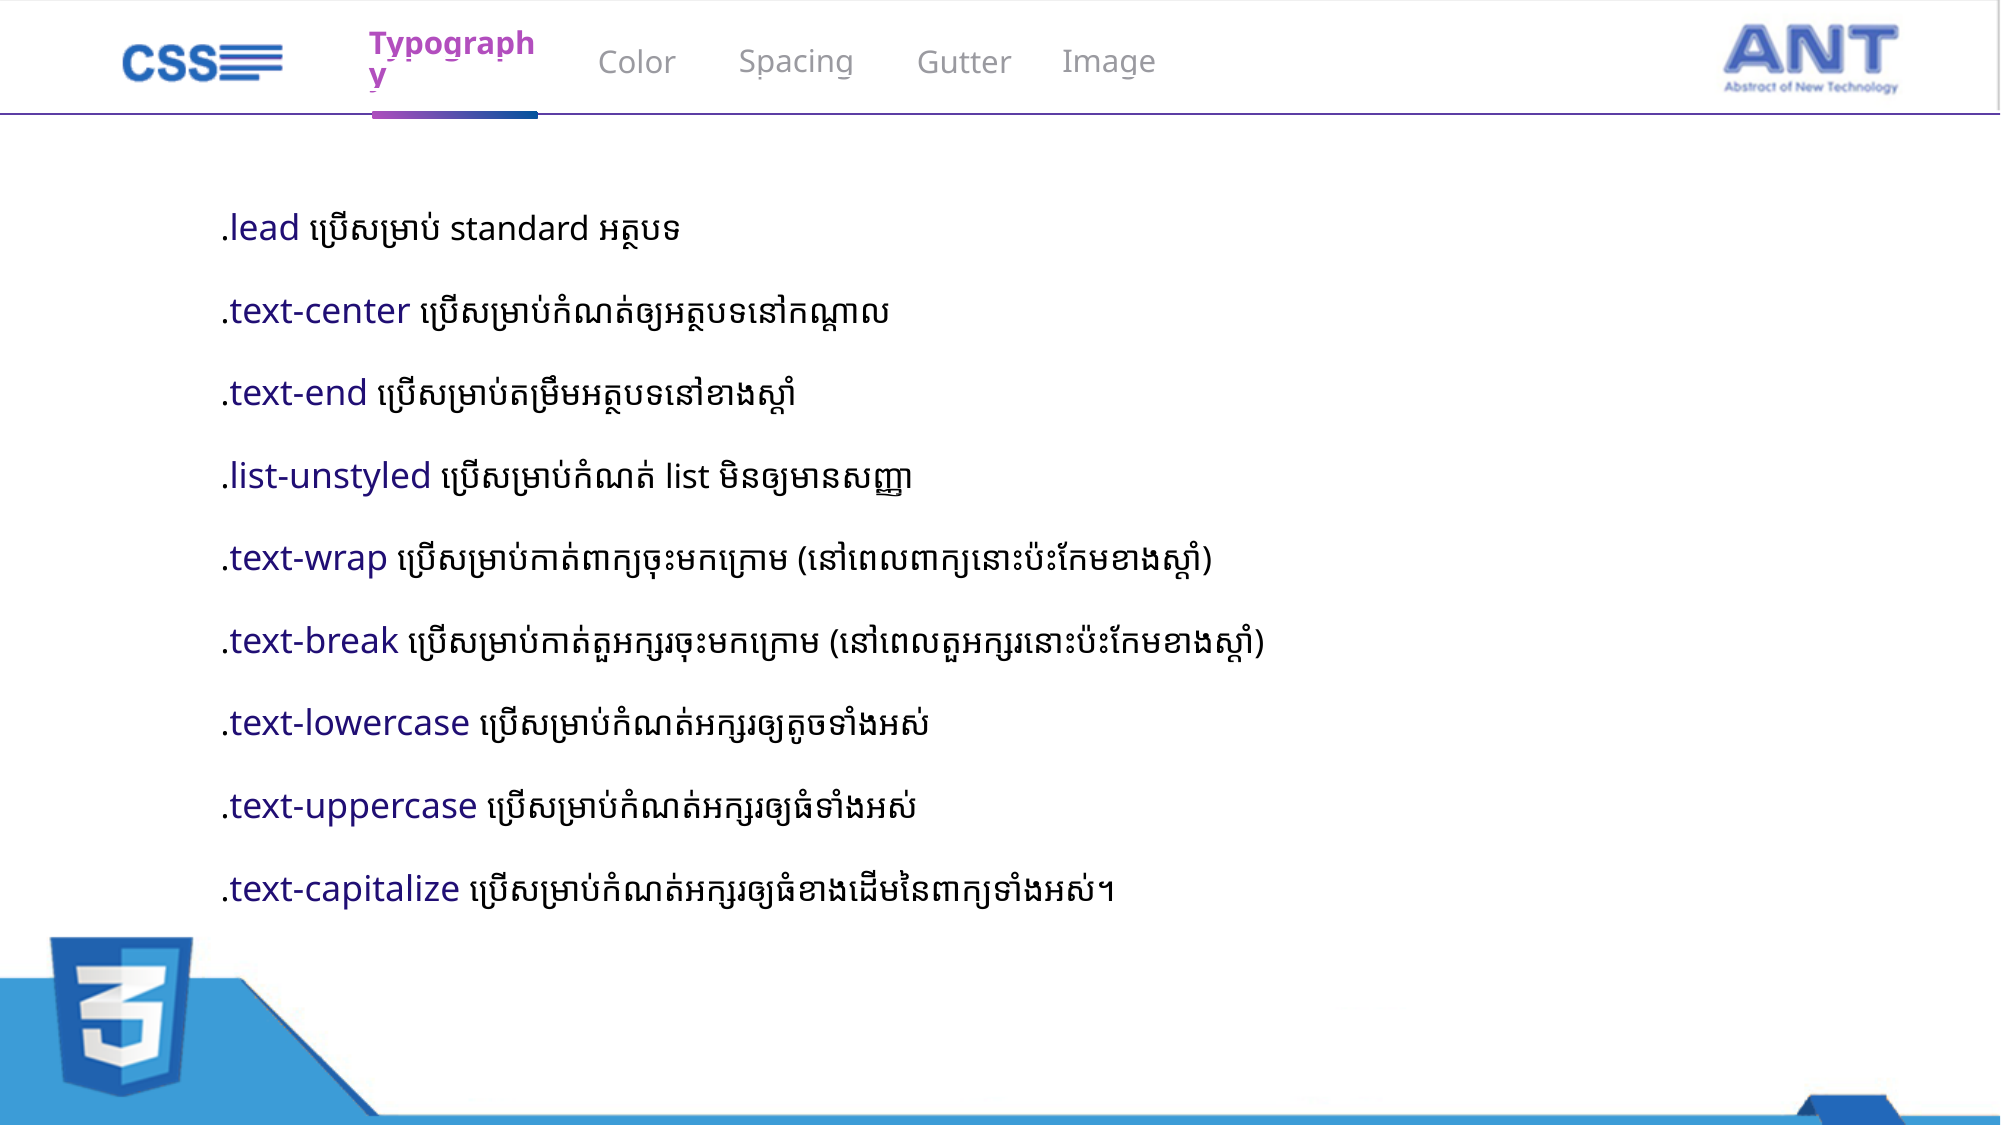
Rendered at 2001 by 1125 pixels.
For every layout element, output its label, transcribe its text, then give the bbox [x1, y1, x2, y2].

text_box Image [999, 29, 1219, 96]
text_box Typography [353, 30, 527, 97]
text_box Color [527, 30, 747, 97]
picture [0, 115, 2001, 1125]
text_box .lead ប្រើសម្រាប់ standard អត្ថបទ .text-center ប្រើសម្រាប់កំណត់ឲ្យអត្ថបទនៅកណ្តាល .text-end ប្រើសម្រាប់តម្រឹមអត្ថបទនៅខាងស្តាំ .list-unstyled ប្រើសម្រាប់កំណត់ list មិនឲ្យមានសញ្ញា .text-wrap ប្រើសម្រាប់កាត់ពាក្យចុះមកក្រោម (នៅពេលពាក្យនោះប៉ះកែមខាងស្តាំ) .text-break ប្រើសម្រាប់កាត់តួអក្សរចុះមកក្រោម (នៅពេលតួអក្សរនោះប៉ះកែមខាងស្តាំ) .text-lowercase ប្រើសម្រាប់កំណត់អក្សរឲ្យតូចទាំងអស់ .text-uppercase ប្រើសម្រាប់កំណត់អក្សរឲ្យធំទាំងអស់ .text-capitalize ប្រើសម្រាប់កំណត់អក្សរឲ្យធំខាងដើមនៃពាក្យទាំងអស់។ [205, 176, 1754, 995]
picture [0, 0, 2001, 113]
text_box Spacing [691, 29, 911, 96]
text_box [372, 111, 538, 119]
text_box Gutter [855, 30, 1074, 97]
